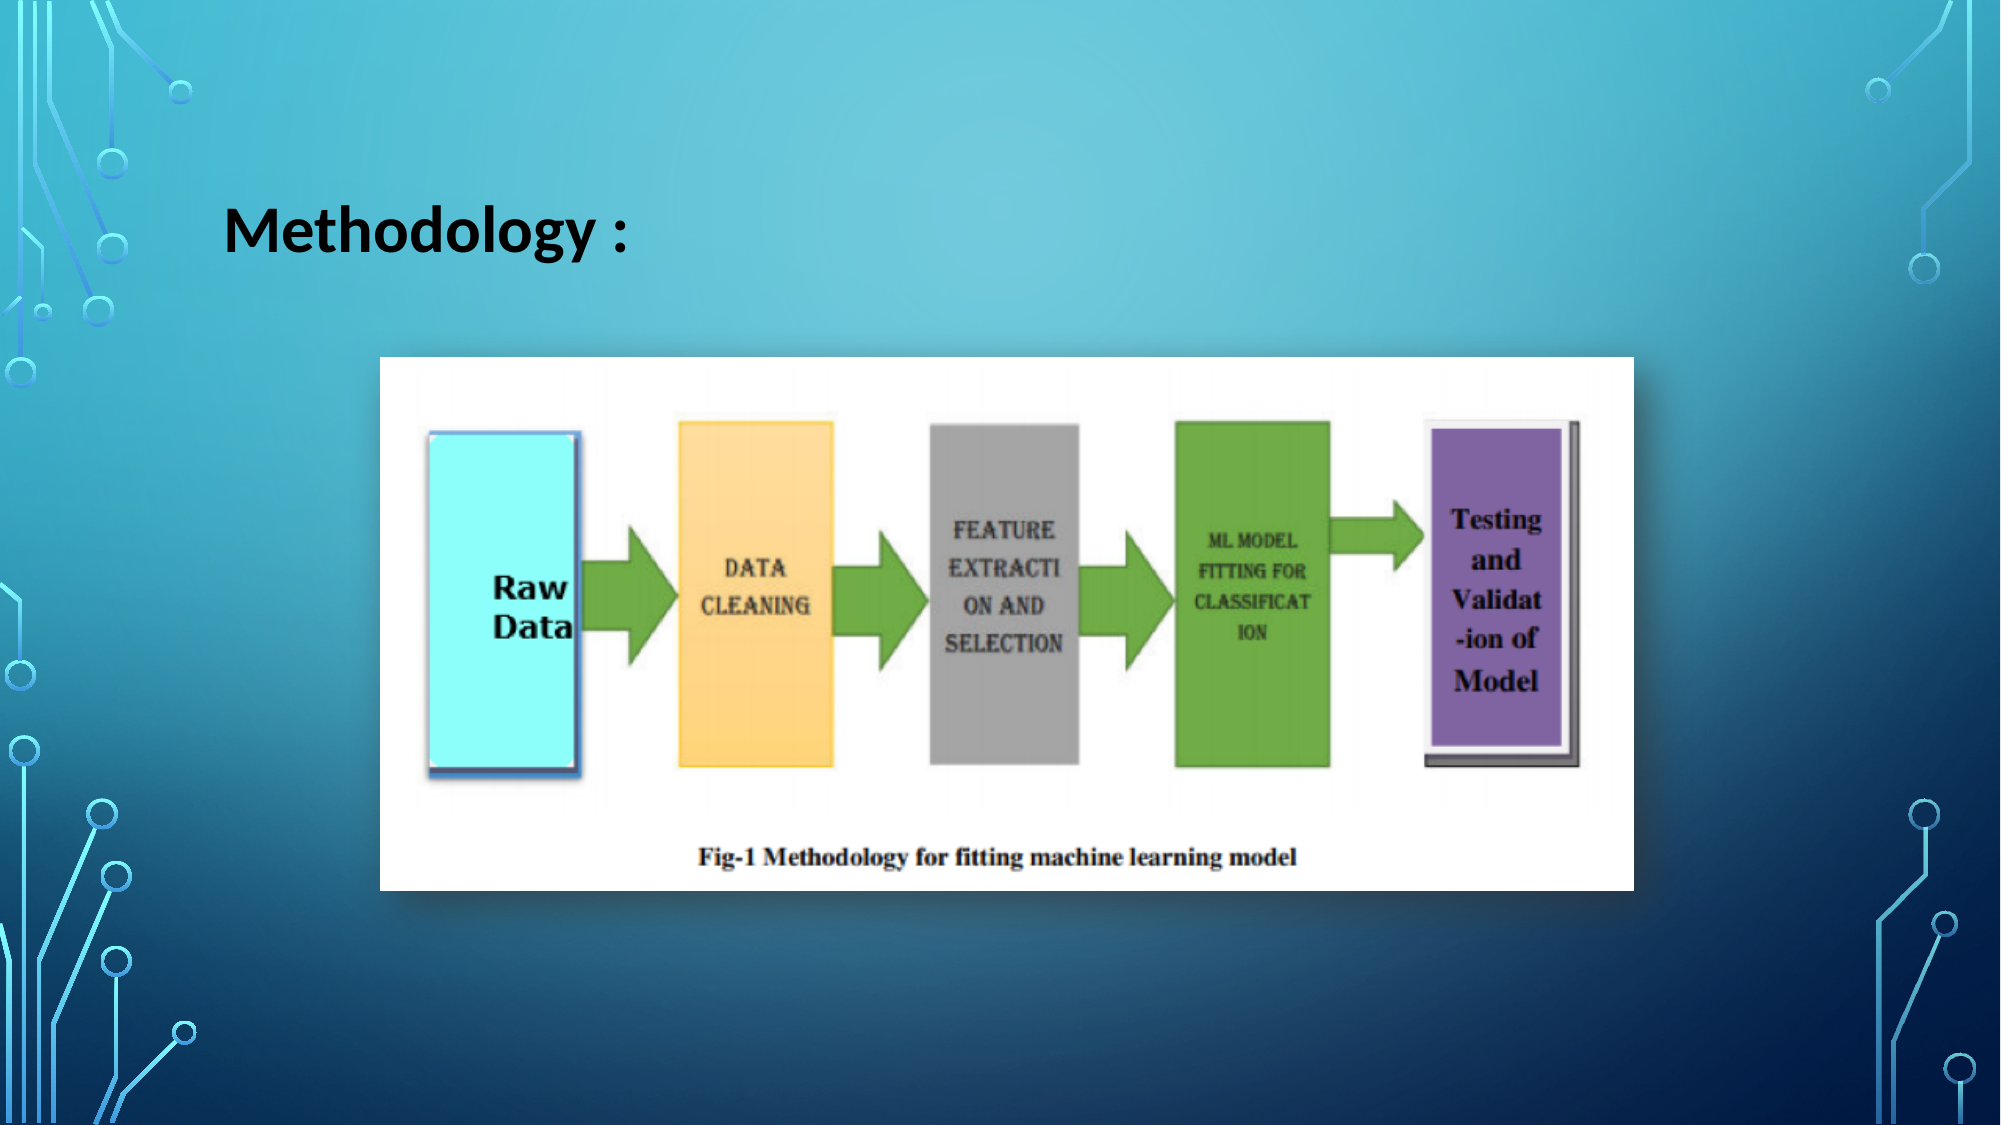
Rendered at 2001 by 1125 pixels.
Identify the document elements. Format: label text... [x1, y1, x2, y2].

text_box Methodology : [208, 178, 646, 274]
picture [379, 357, 1634, 891]
